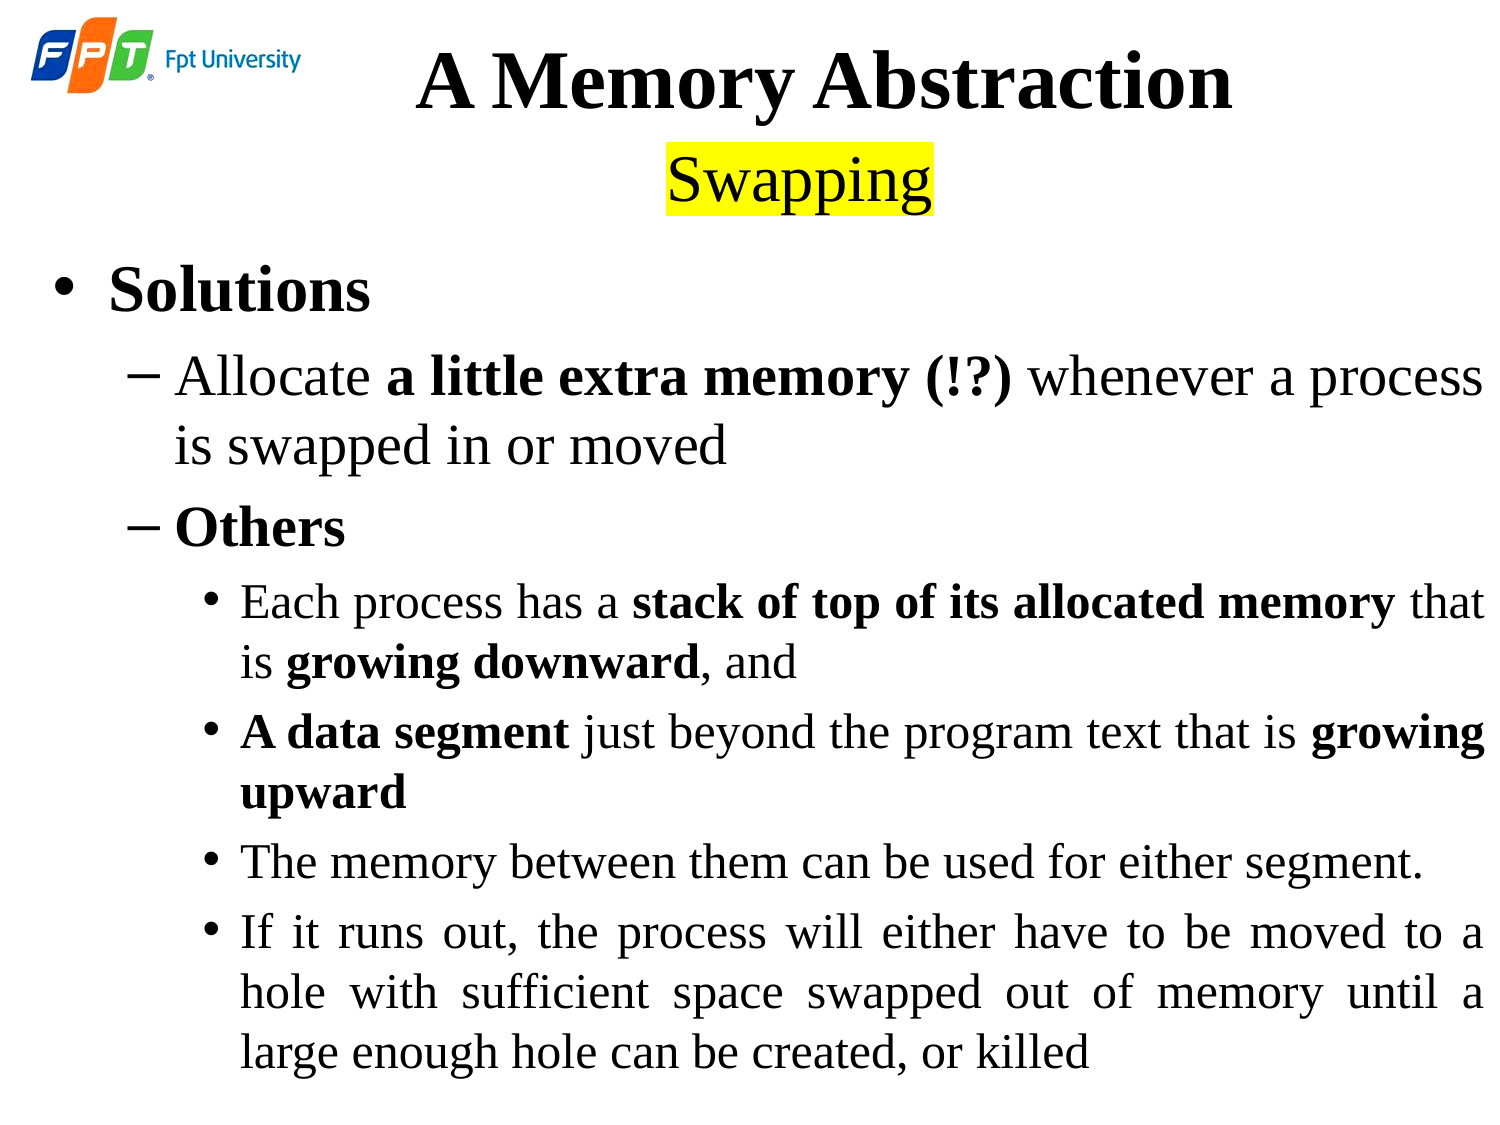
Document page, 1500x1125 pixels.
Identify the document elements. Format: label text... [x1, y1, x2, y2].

list Solutions Allocate a little extra memory (!?) whenever a process is swapped in or moved Others Each process has a stack of top of its allocated memory that is growing downward, and A data segment just beyond the program text that is growing upward The memory between them can be used for either segment. If it runs out, the process will either have to be moved to a hole with sufficient space swapped out of memory until a large enough hole can be created, or killed [37, 237, 1500, 1125]
picture [0, 0, 150, 122]
title A Memory Abstraction [150, 0, 1500, 150]
text_box Swapping [124, 112, 1475, 238]
